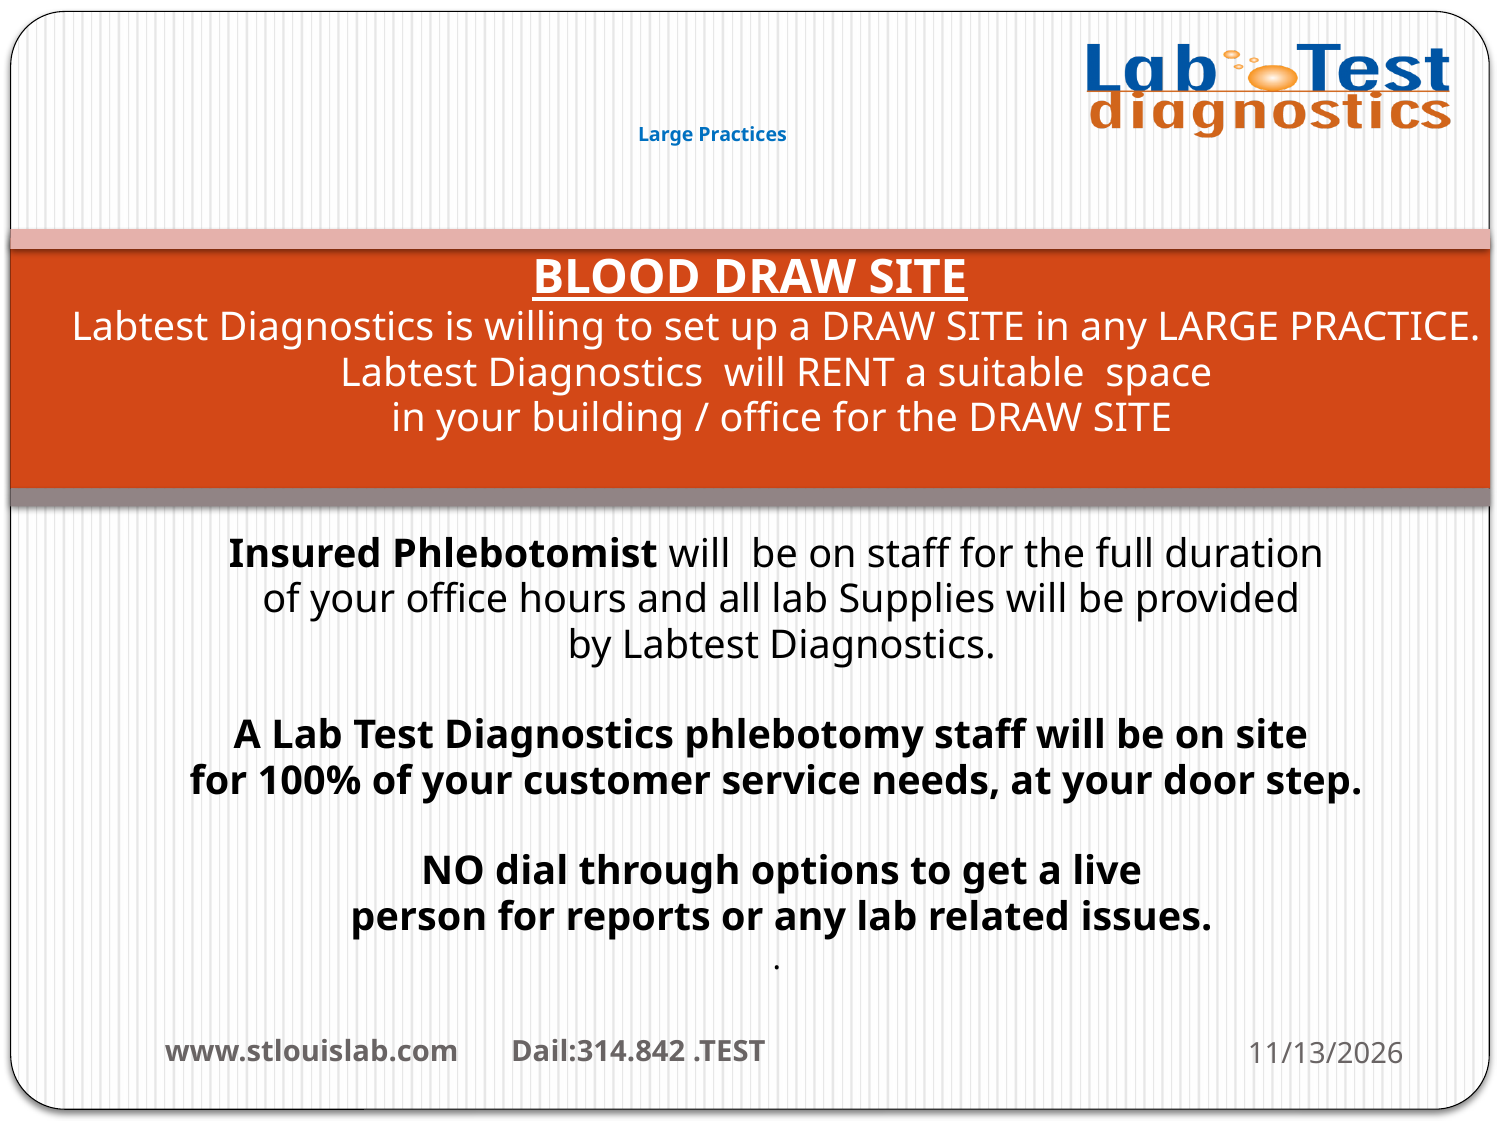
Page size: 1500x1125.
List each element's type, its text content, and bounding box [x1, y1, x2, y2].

title Large Practices [375, 62, 1050, 213]
picture [1074, 37, 1463, 144]
footer www.stlouislab.com Dail:314.842 .TEST [150, 1012, 800, 1088]
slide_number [1012, 1015, 1419, 1094]
subtitle BLOOD DRAW SITE Labtest Diagnostics is willing to set up a DRAW SITE in any LARGE PRACTICE. Labtest Diagnostics will RENT a suitable space in your building / office for the DRAW SITE Insured Phlebotomist will be on staff for the full duration of your office hours and all lab Supplies will be provided by Labtest Diagnostics. A Lab Test Diagnostics phlebotomy staff will be on site for 100% of your customer service needs, at your door step. NO dial through options to get a live person for reports or any lab related issues. . [0, 249, 1500, 1013]
